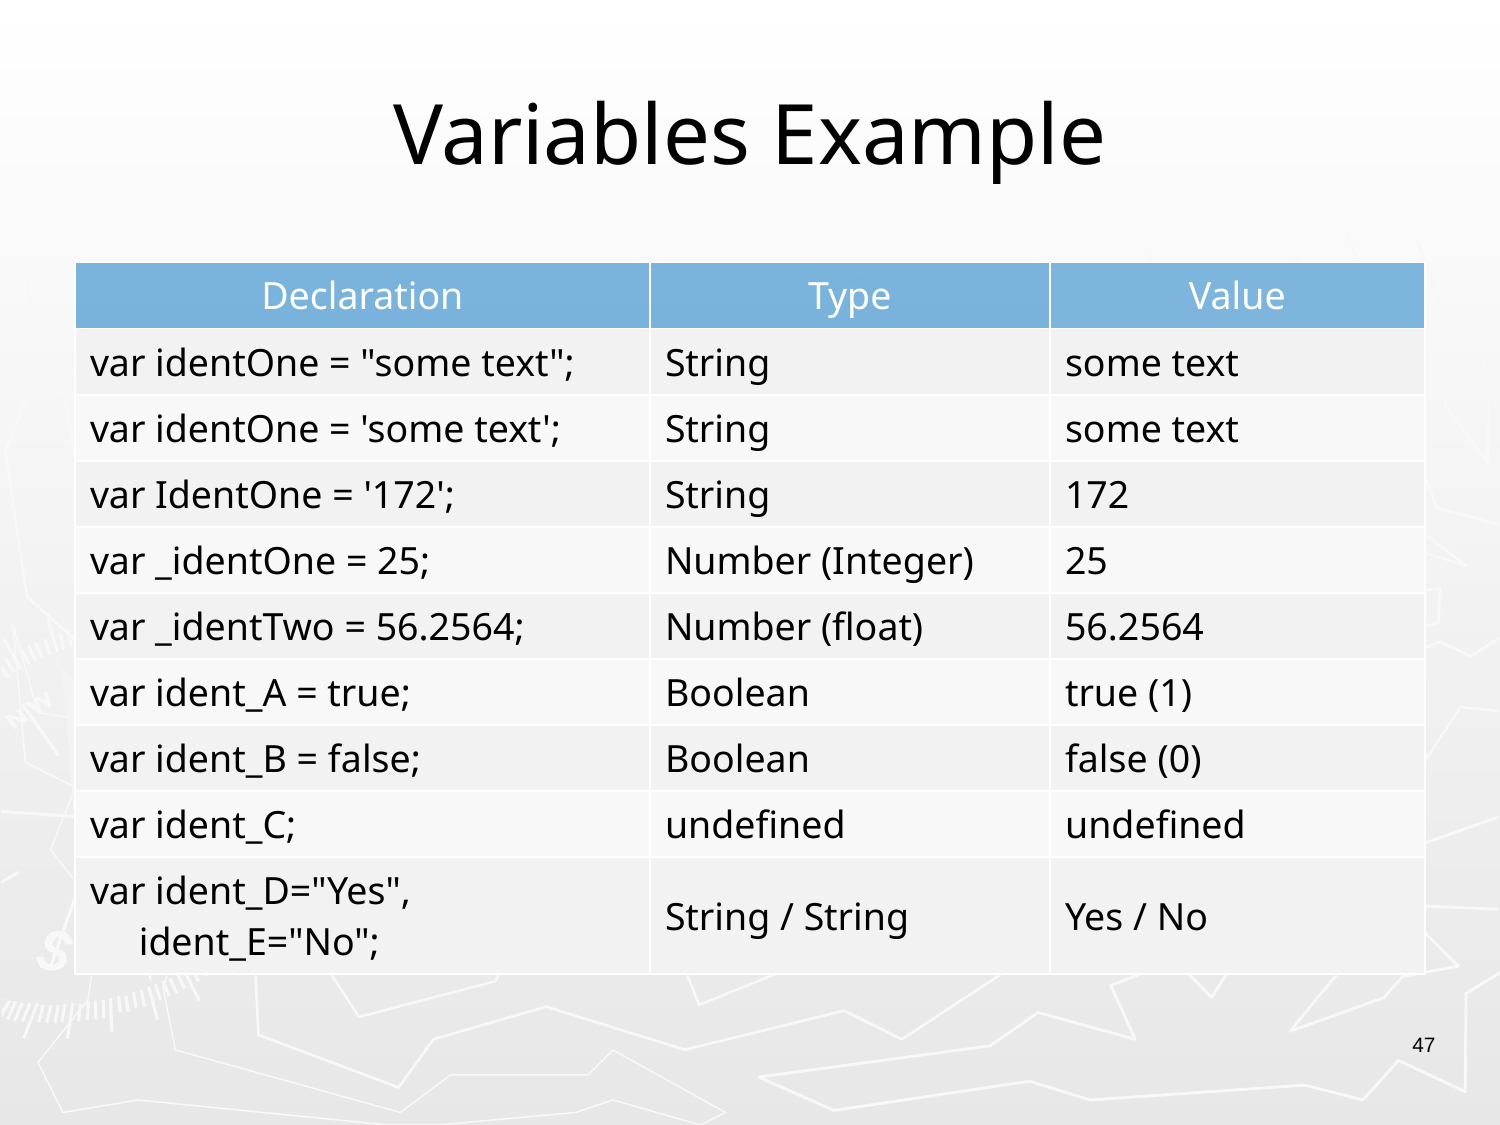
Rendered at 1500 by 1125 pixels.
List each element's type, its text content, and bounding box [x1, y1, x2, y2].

table_cell some text [1051, 329, 1424, 394]
table_cell var IdentOne = '172'; [76, 462, 649, 526]
table_cell false (0) [1051, 726, 1424, 790]
table_header Value [1051, 263, 1424, 328]
table_cell String / String [651, 858, 1049, 973]
table_cell var ident_B = false; [76, 726, 649, 790]
table_cell Boolean [651, 726, 1049, 790]
slide_number 47 [1074, 1024, 1451, 1103]
table_cell var identOne = 'some text'; [76, 396, 649, 460]
table_cell String [651, 329, 1049, 394]
table_cell var ident_D="Yes", ident_E="No"; [76, 858, 649, 973]
table_cell var identOne = "some text"; [76, 329, 649, 394]
table_cell Number (Integer) [651, 528, 1049, 592]
table_cell var _identOne = 25; [76, 528, 649, 592]
table_cell var ident_A = true; [76, 660, 649, 724]
table_header Type [651, 263, 1049, 328]
table_cell String [651, 462, 1049, 526]
table_cell Yes / No [1051, 858, 1424, 973]
table_cell var ident_C; [76, 792, 649, 856]
table_cell 25 [1051, 528, 1424, 592]
table_cell Boolean [651, 660, 1049, 724]
table_cell 172 [1051, 462, 1424, 526]
title Variables Example [49, 37, 1451, 225]
table_cell 56.2564 [1051, 594, 1424, 658]
table_cell undefined [1051, 792, 1424, 856]
table_cell true (1) [1051, 660, 1424, 724]
table_cell var _identTwo = 56.2564; [76, 594, 649, 658]
table_cell String [651, 396, 1049, 460]
table_cell undefined [651, 792, 1049, 856]
table_cell Number (float) [651, 594, 1049, 658]
table_cell some text [1051, 396, 1424, 460]
table_header Declaration [76, 263, 649, 328]
